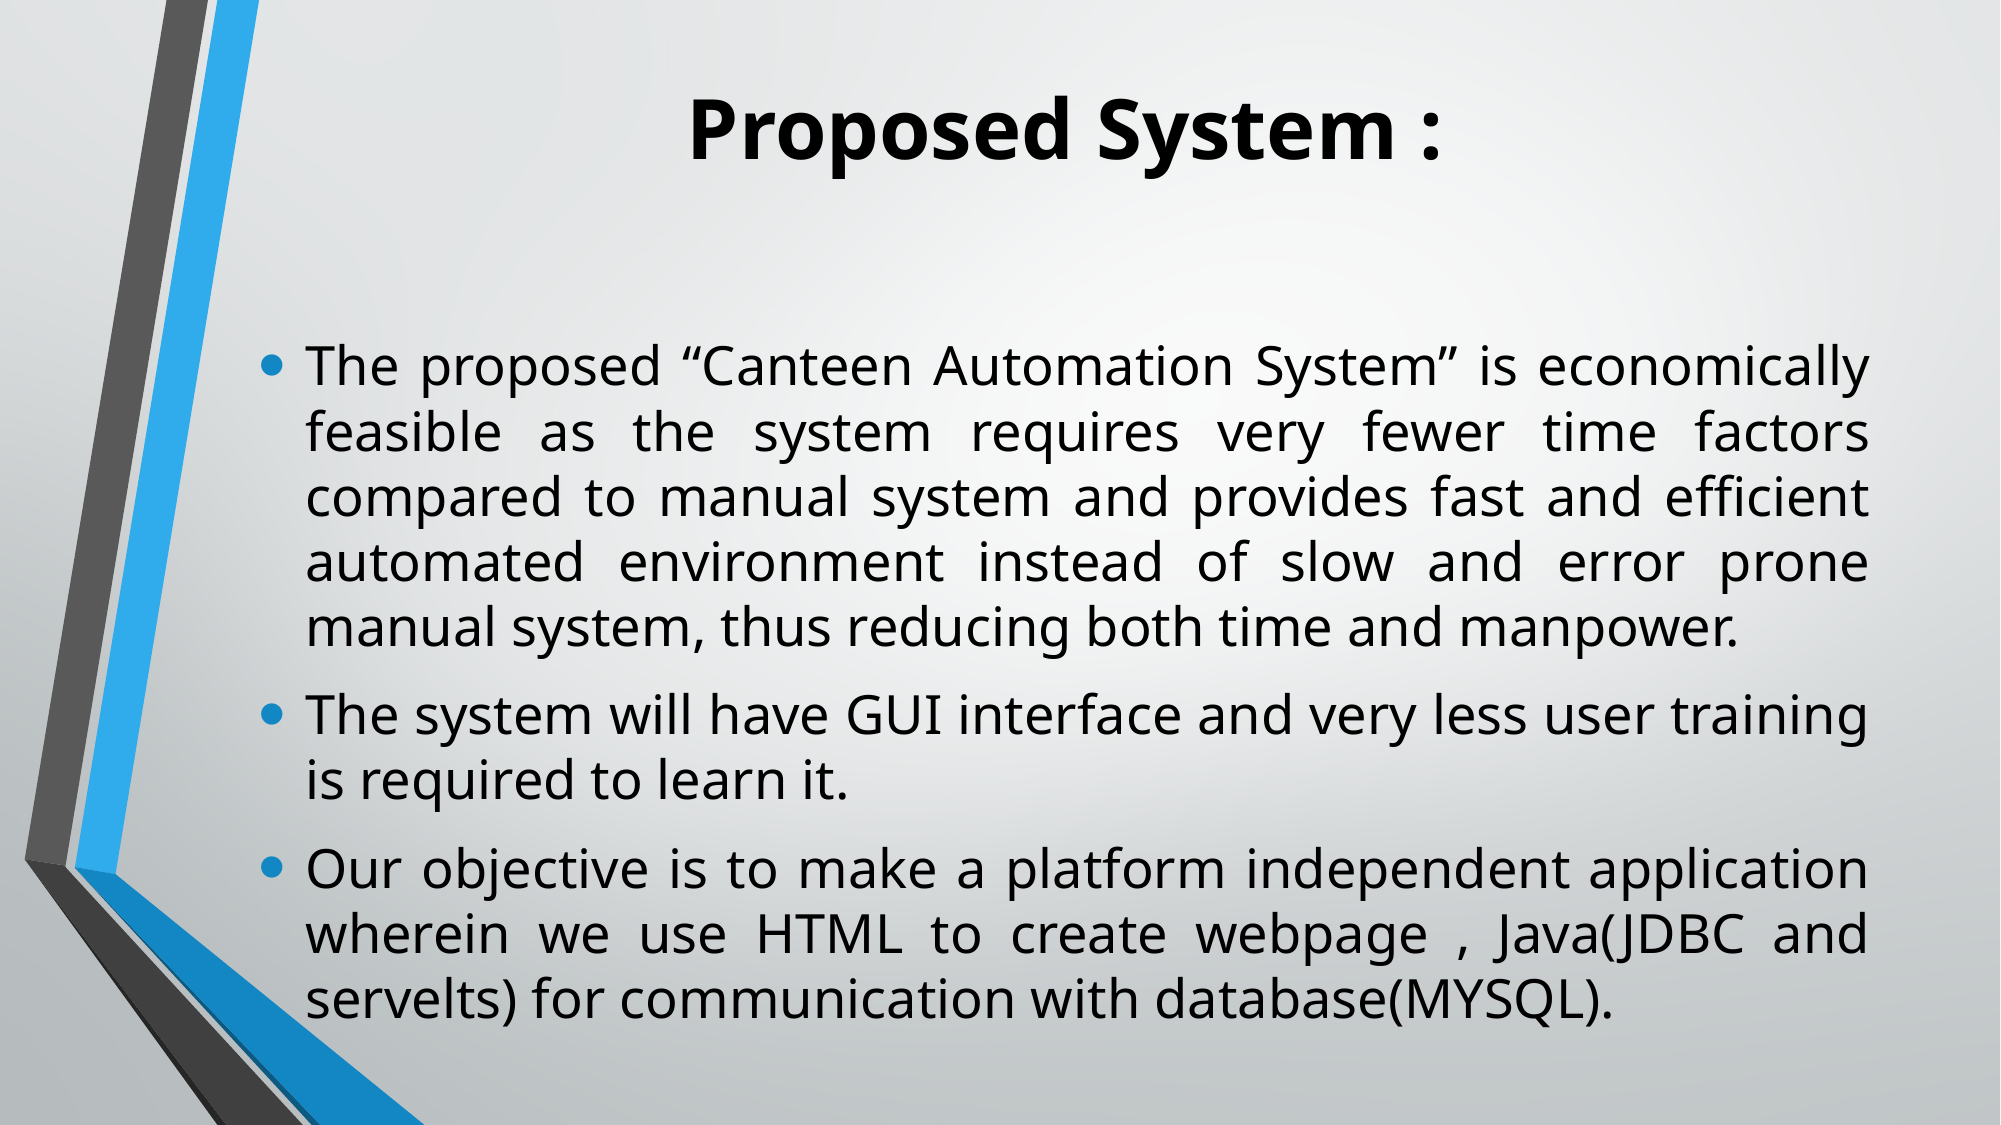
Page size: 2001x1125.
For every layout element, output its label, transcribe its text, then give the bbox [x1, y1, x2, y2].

list The proposed “Canteen Automation System” is economically feasible as the system requires very fewer time factors compared to manual system and provides fast and efficient automated environment instead of slow and error prone manual system, thus reducing both time and manpower. The system will have GUI interface and very less user training is required to learn it. Our objective is to make a platform independent application wherein we use HTML to create webpage , Java(JDBC and servelts) for communication with database(MYSQL). [243, 276, 1887, 1084]
title Proposed System : [243, 0, 1887, 254]
